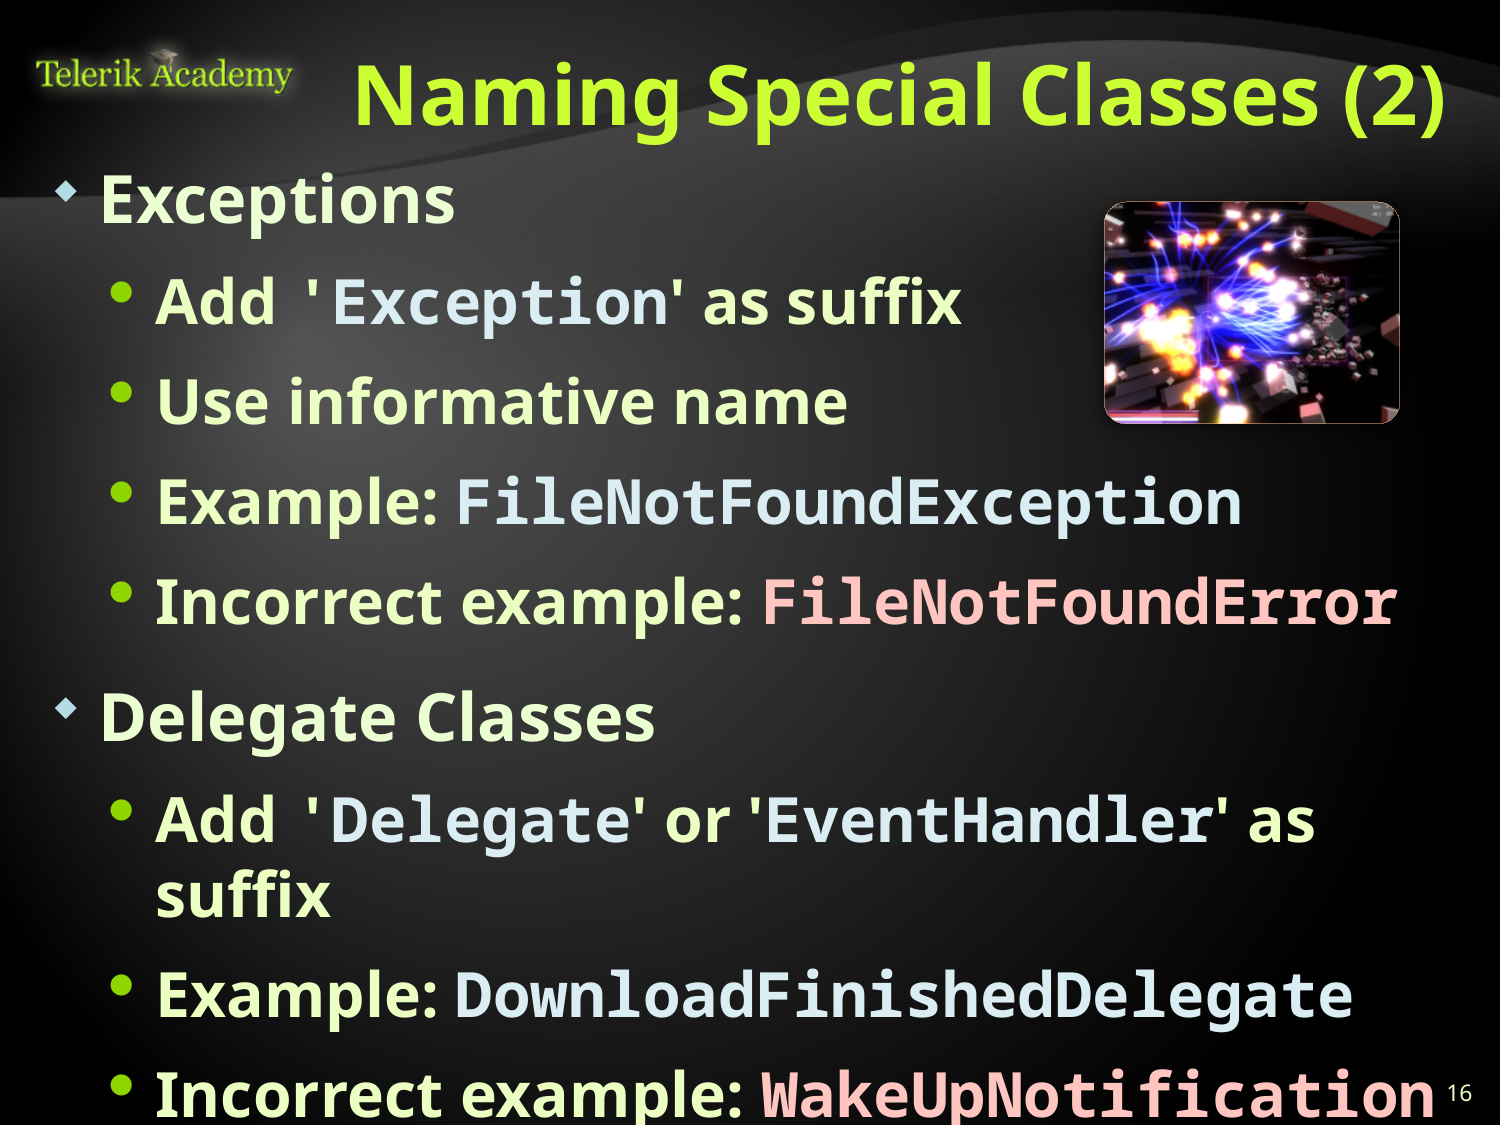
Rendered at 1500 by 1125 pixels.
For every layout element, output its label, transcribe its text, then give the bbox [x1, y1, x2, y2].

picture [0, 0, 1500, 1125]
slide_number 16 [1412, 1074, 1488, 1113]
title Naming Special Classes (2) [300, 24, 1463, 149]
list Exceptions Add 'Exception' as suffix Use informative name Example: FileNotFoundException Incorrect example: FileNotFoundError Delegate Classes Add 'Delegate' or 'EventHandler' as suffix Example: DownloadFinishedDelegate Incorrect example: WakeUpNotification [37, 149, 1463, 1100]
